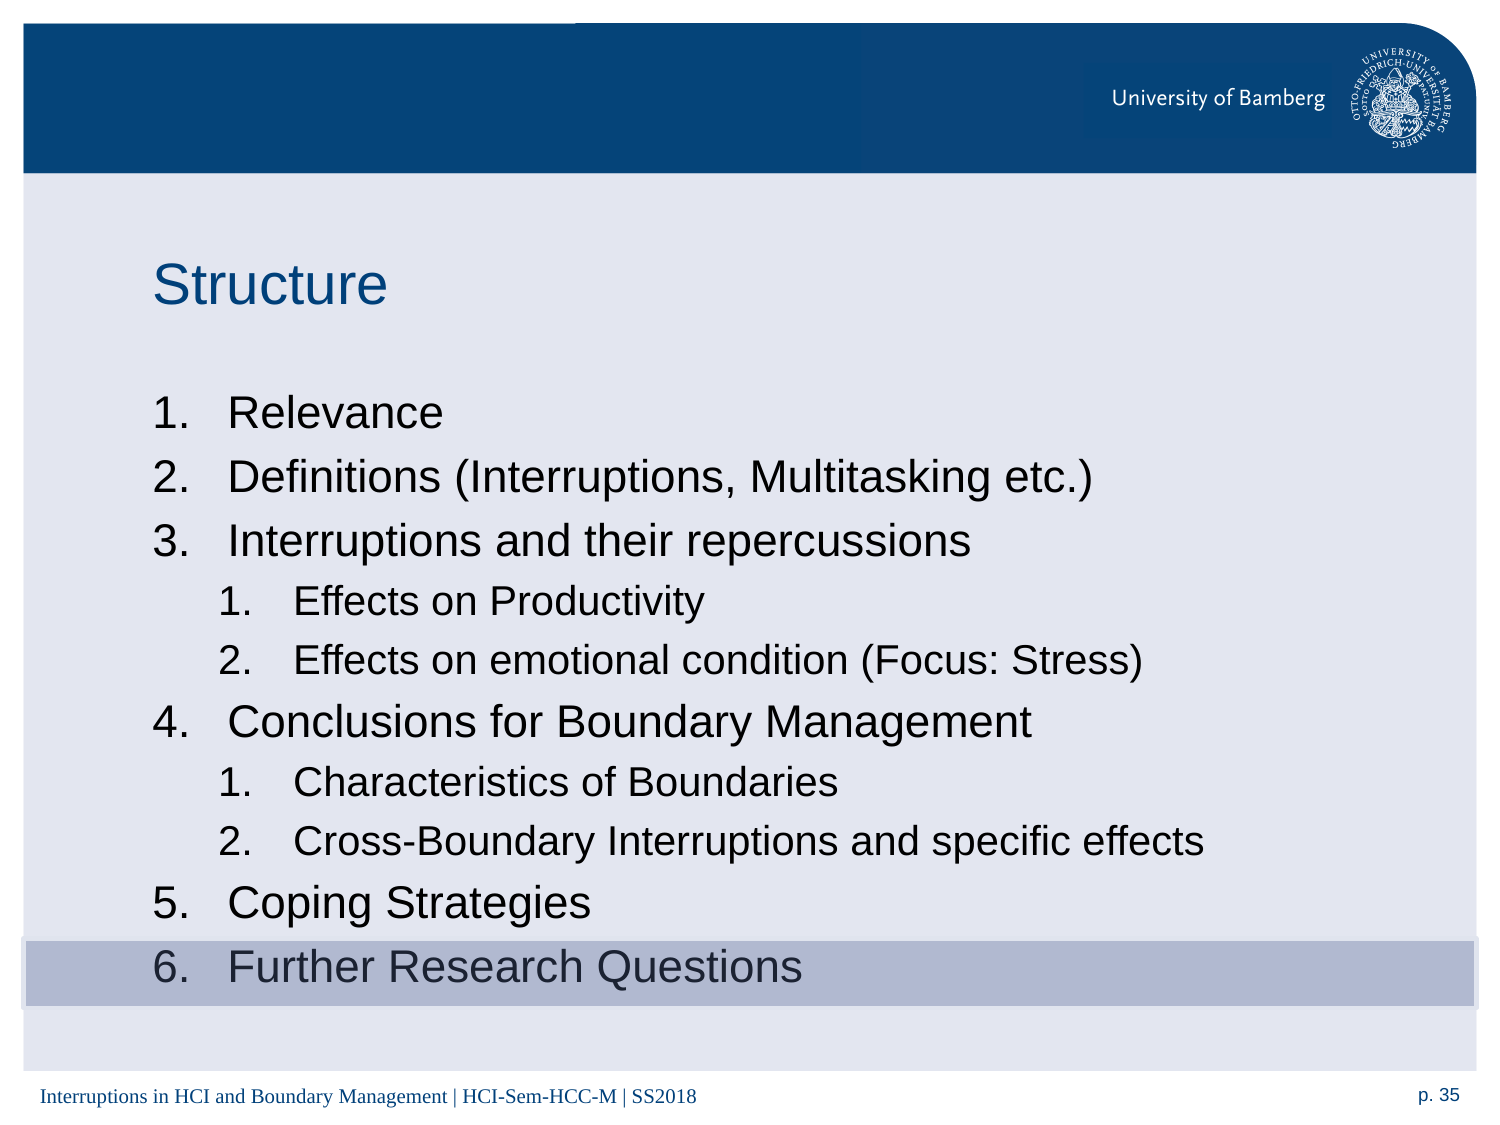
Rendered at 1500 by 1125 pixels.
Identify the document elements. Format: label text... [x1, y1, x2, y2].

title Structure [137, 187, 1363, 375]
list Relevance Definitions (Interruptions, Multitasking etc.) Interruptions and their repercussions Effects on Productivity Effects on emotional condition (Focus: Stress) Conclusions for Boundary Management Characteristics of Boundaries Cross-Boundary Interruptions and specific effects Coping Strategies Further Research Questions [137, 375, 1363, 936]
text_box [21, 936, 1479, 1010]
picture [0, 0, 1500, 1125]
